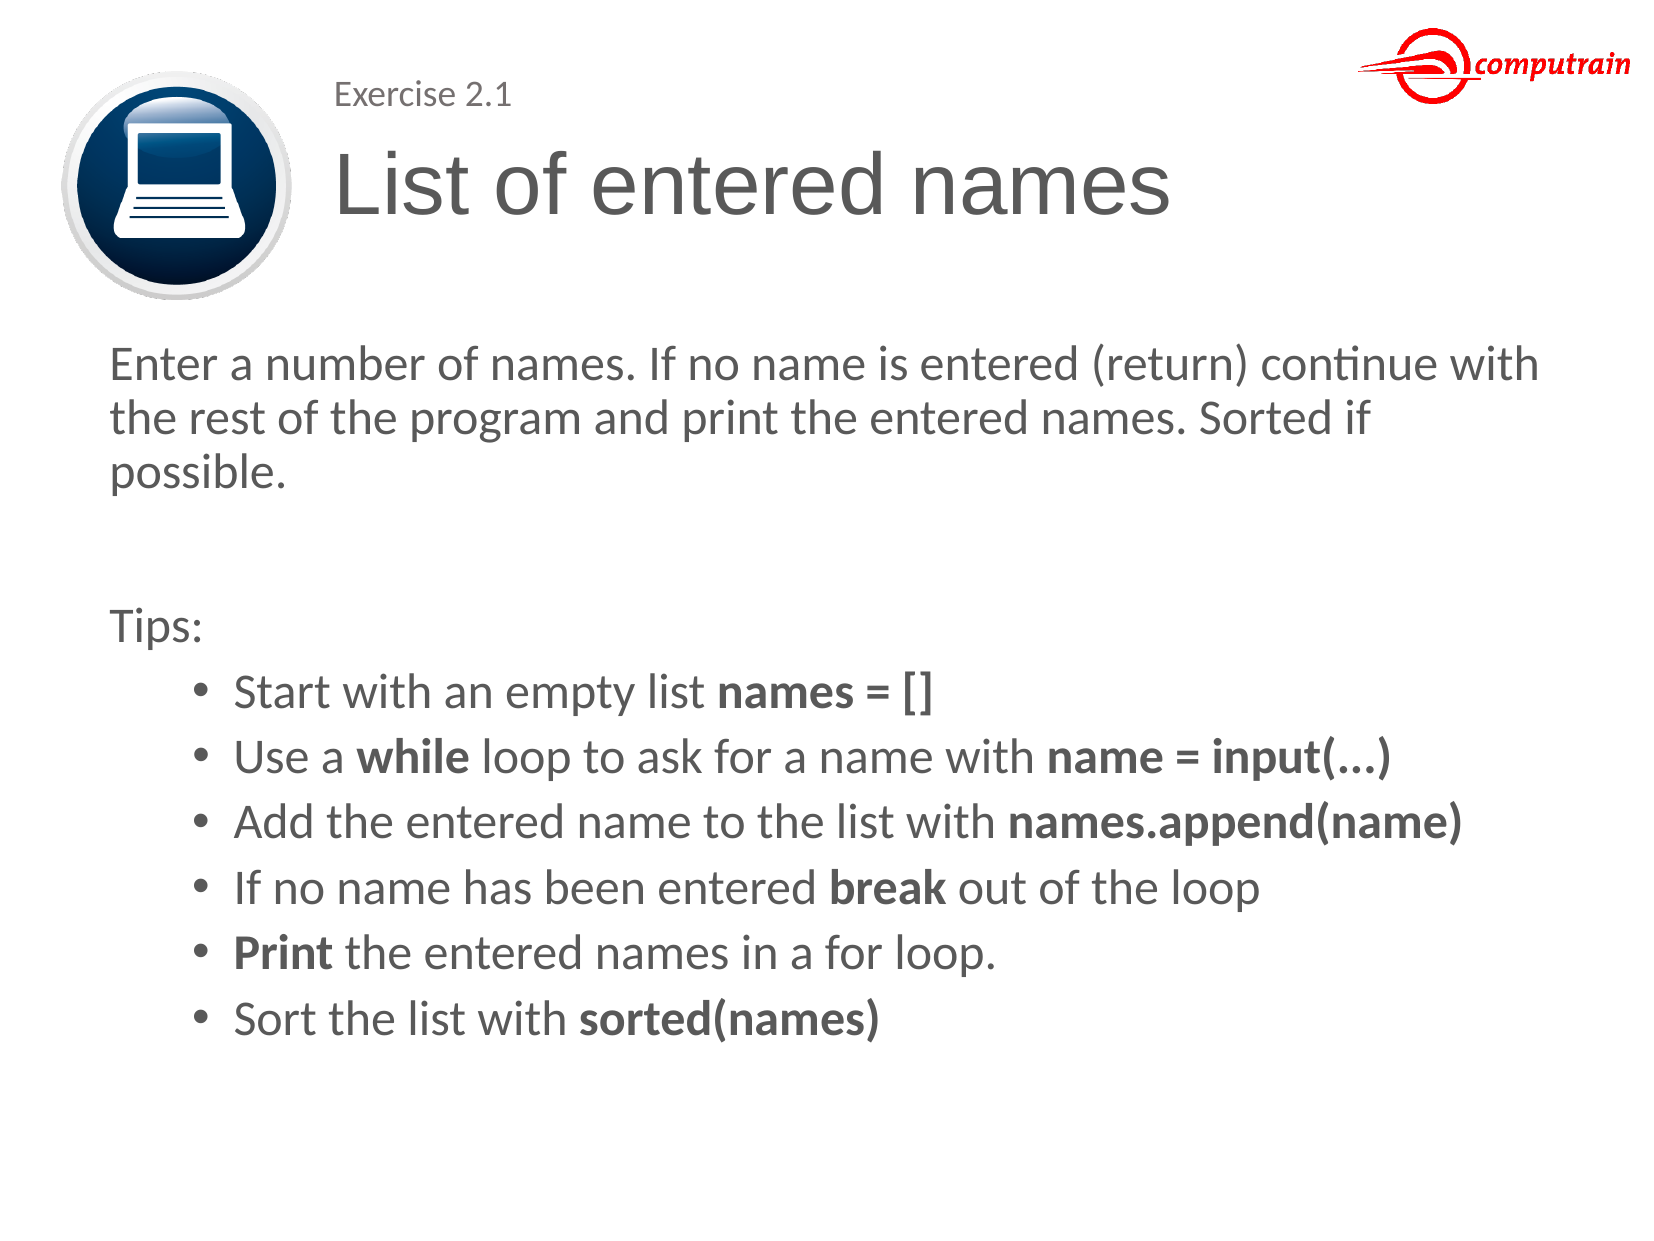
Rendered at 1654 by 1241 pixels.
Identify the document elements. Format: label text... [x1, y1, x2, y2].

picture [1358, 28, 1630, 104]
title List of entered names [318, 66, 1560, 306]
text_box Exercise 2.1 [318, 61, 721, 122]
list Enter a number of names. If no name is entered (return) continue with the rest of the program and print the entered names. Sorted if possible. Tips: Start with an empty list names = [] Use a while loop to ask for a name with name = input(...) Add the entered name to the list with names.append(name) If no name has been entered break out of the loop Print the entered names in a for loop. Sort the list with sorted(names) [94, 330, 1560, 1223]
picture [58, 71, 296, 300]
